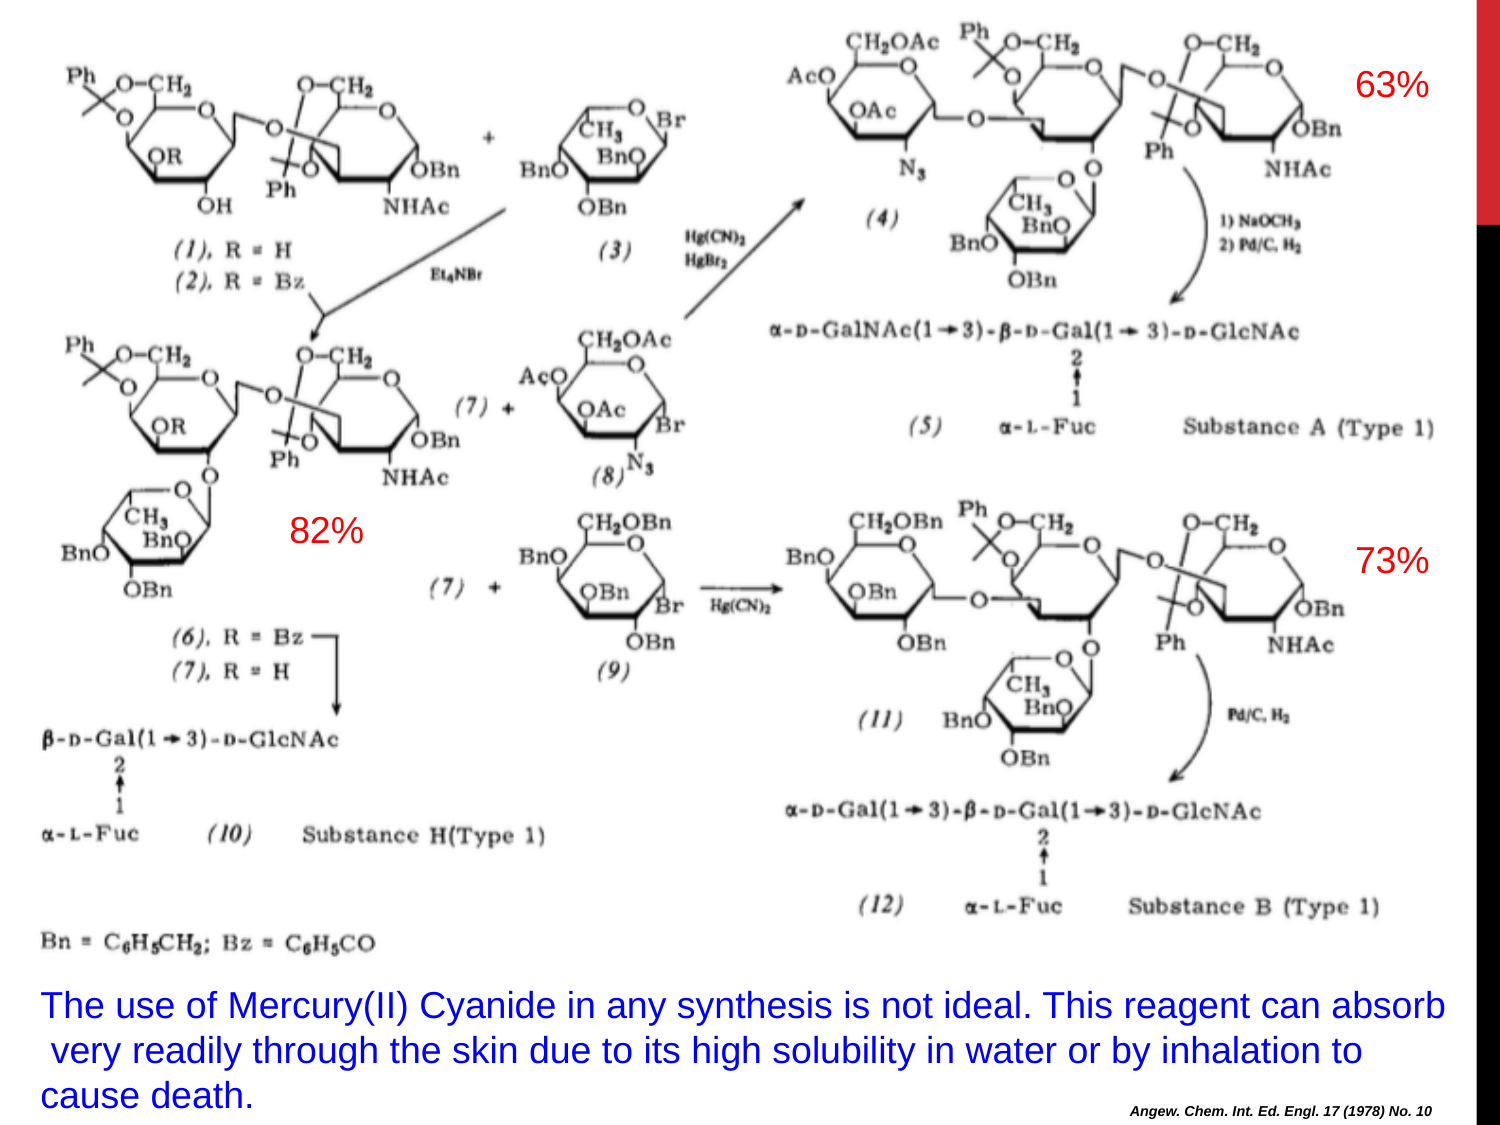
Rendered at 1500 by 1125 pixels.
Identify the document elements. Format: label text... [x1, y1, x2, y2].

text_box Angew. Chem. Int. Ed. Engl. 17 (1978) No. 10 [1114, 1091, 1448, 1125]
text_box The use of Mercury(II) Cyanide in any synthesis is not ideal. This reagent can absorb very readily through the skin due to its high solubility in water or by inhalation to cause death. [25, 980, 1472, 1124]
picture [7, 0, 1475, 976]
